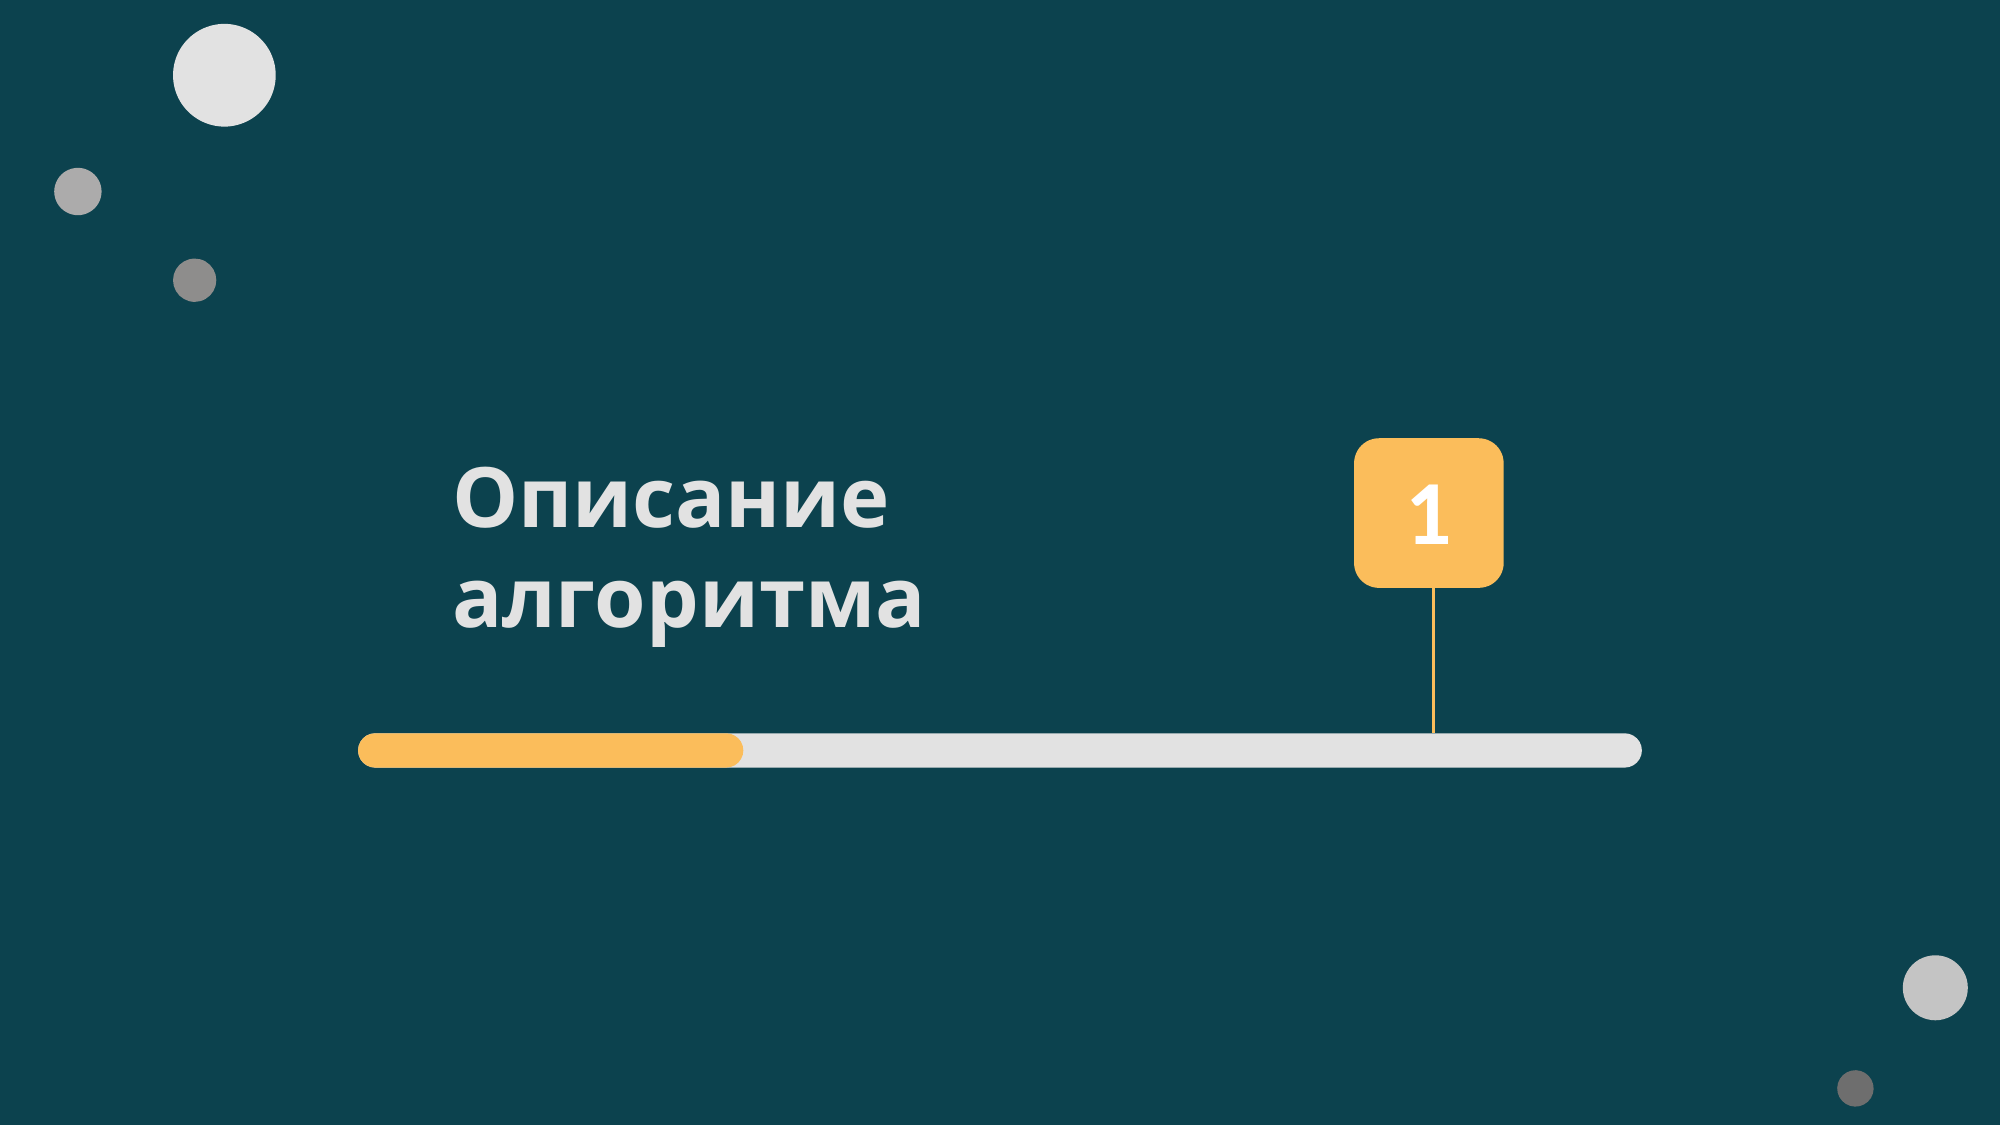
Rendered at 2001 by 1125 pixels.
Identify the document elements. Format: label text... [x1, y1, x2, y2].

text_box [731, 732, 1643, 769]
text_box [1353, 437, 1505, 467]
text_box [171, 22, 277, 128]
text_box [1901, 954, 1969, 1022]
text_box [357, 732, 745, 769]
text_box [1836, 1069, 1875, 1108]
text_box [1353, 563, 1505, 589]
text_box 1 [1348, 467, 1510, 563]
text_box [171, 257, 218, 303]
text_box Описание алгоритма [437, 769, 1254, 774]
text_box [53, 166, 103, 217]
text_box Описание алгоритма [437, 437, 1254, 732]
